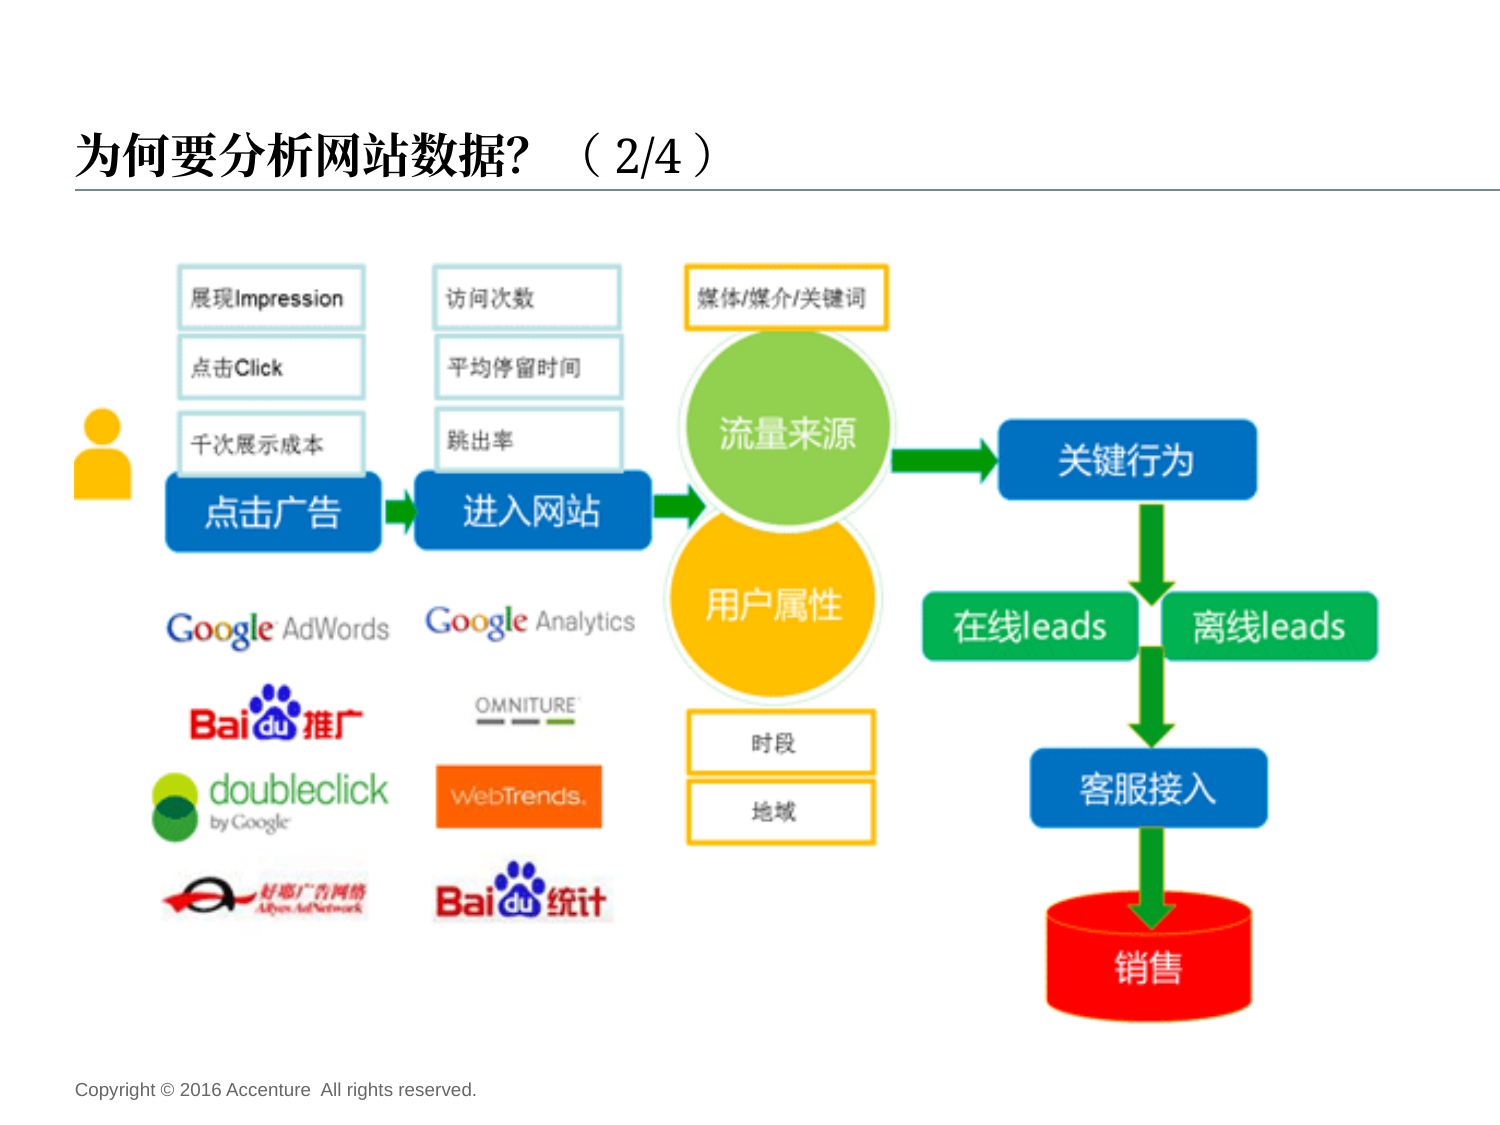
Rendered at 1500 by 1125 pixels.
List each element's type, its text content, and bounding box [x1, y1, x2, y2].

picture [74, 259, 1384, 1035]
footer Copyright © 2016 Accenture All rights reserved. [74, 1078, 741, 1100]
title 为何要分析网站数据？（2/4） [74, 19, 1426, 184]
